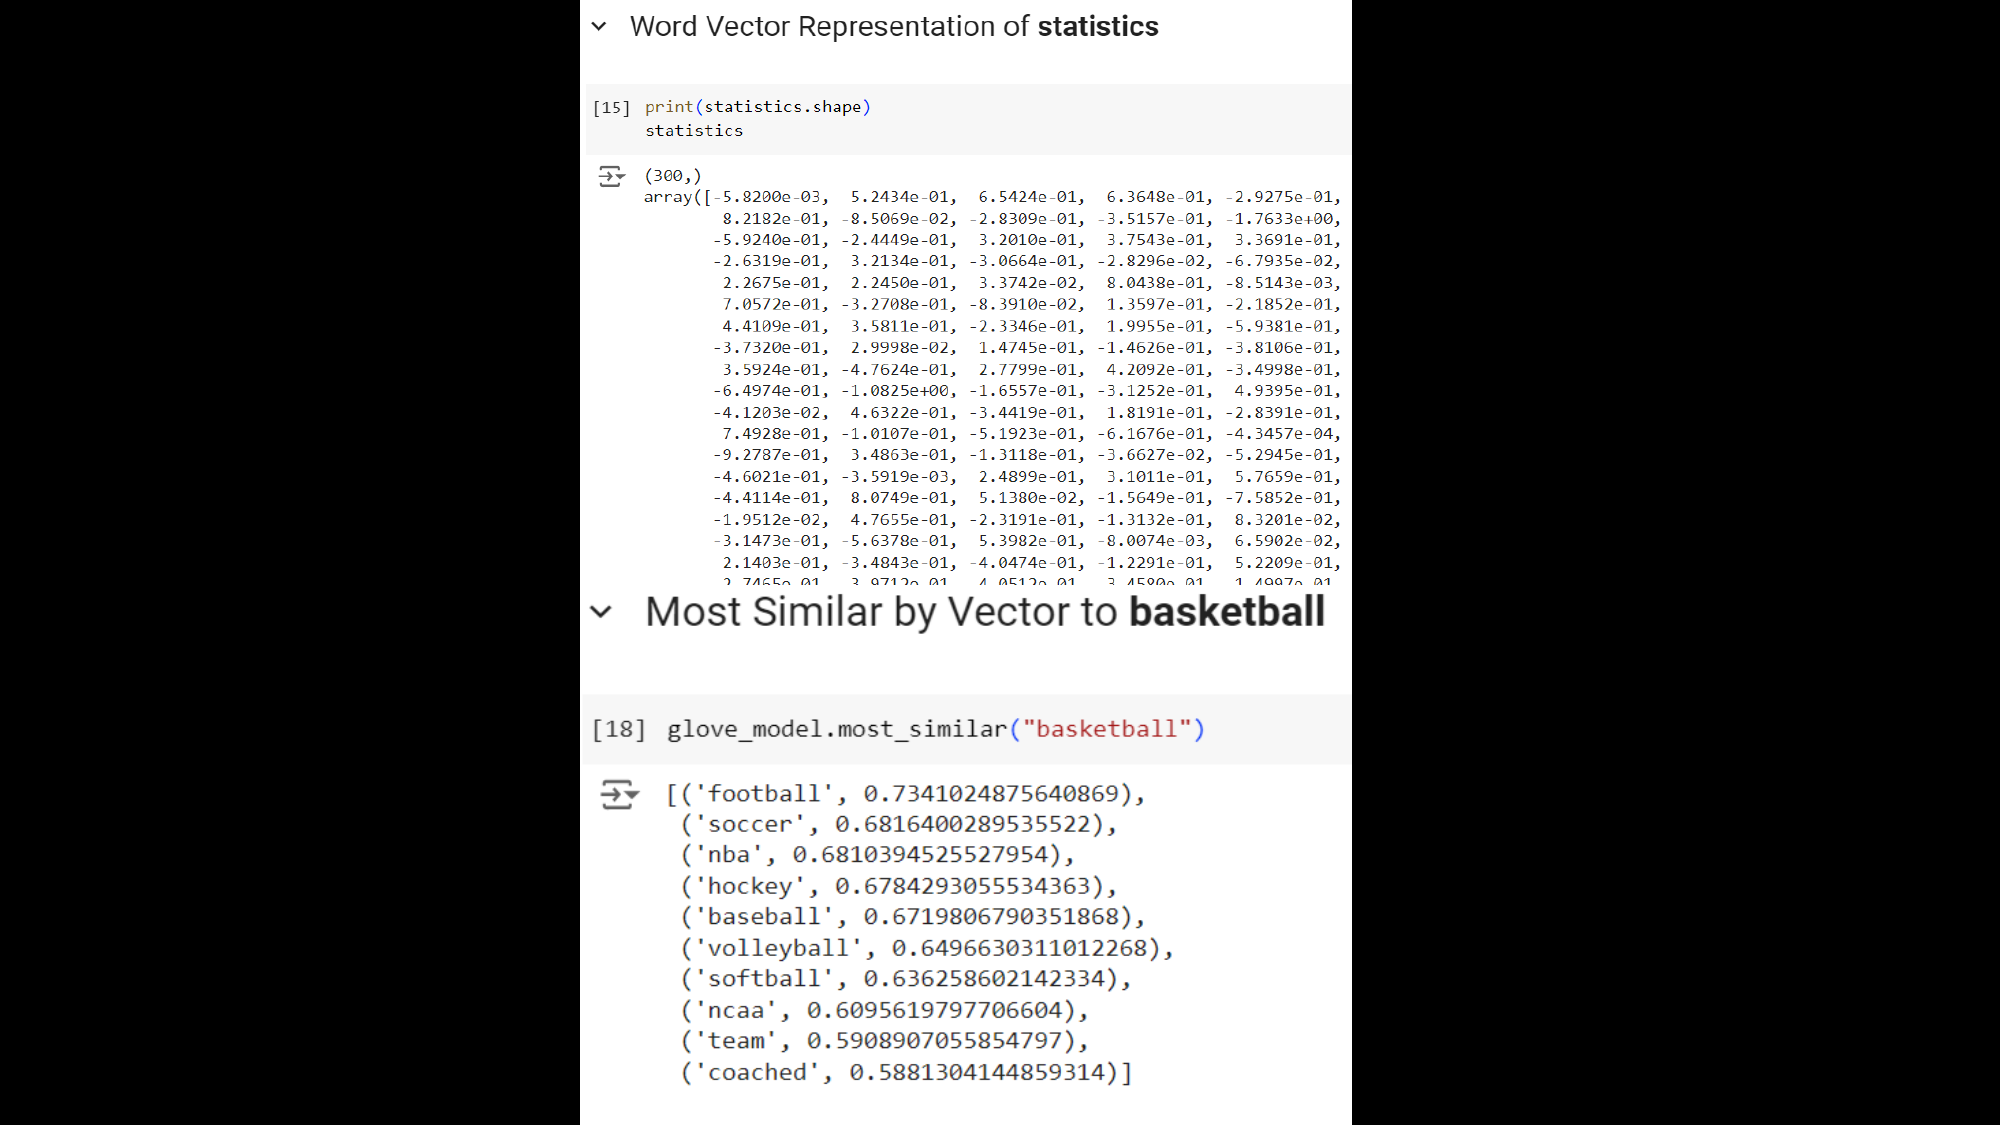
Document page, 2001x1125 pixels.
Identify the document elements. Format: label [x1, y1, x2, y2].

text_box [580, 0, 1352, 1125]
